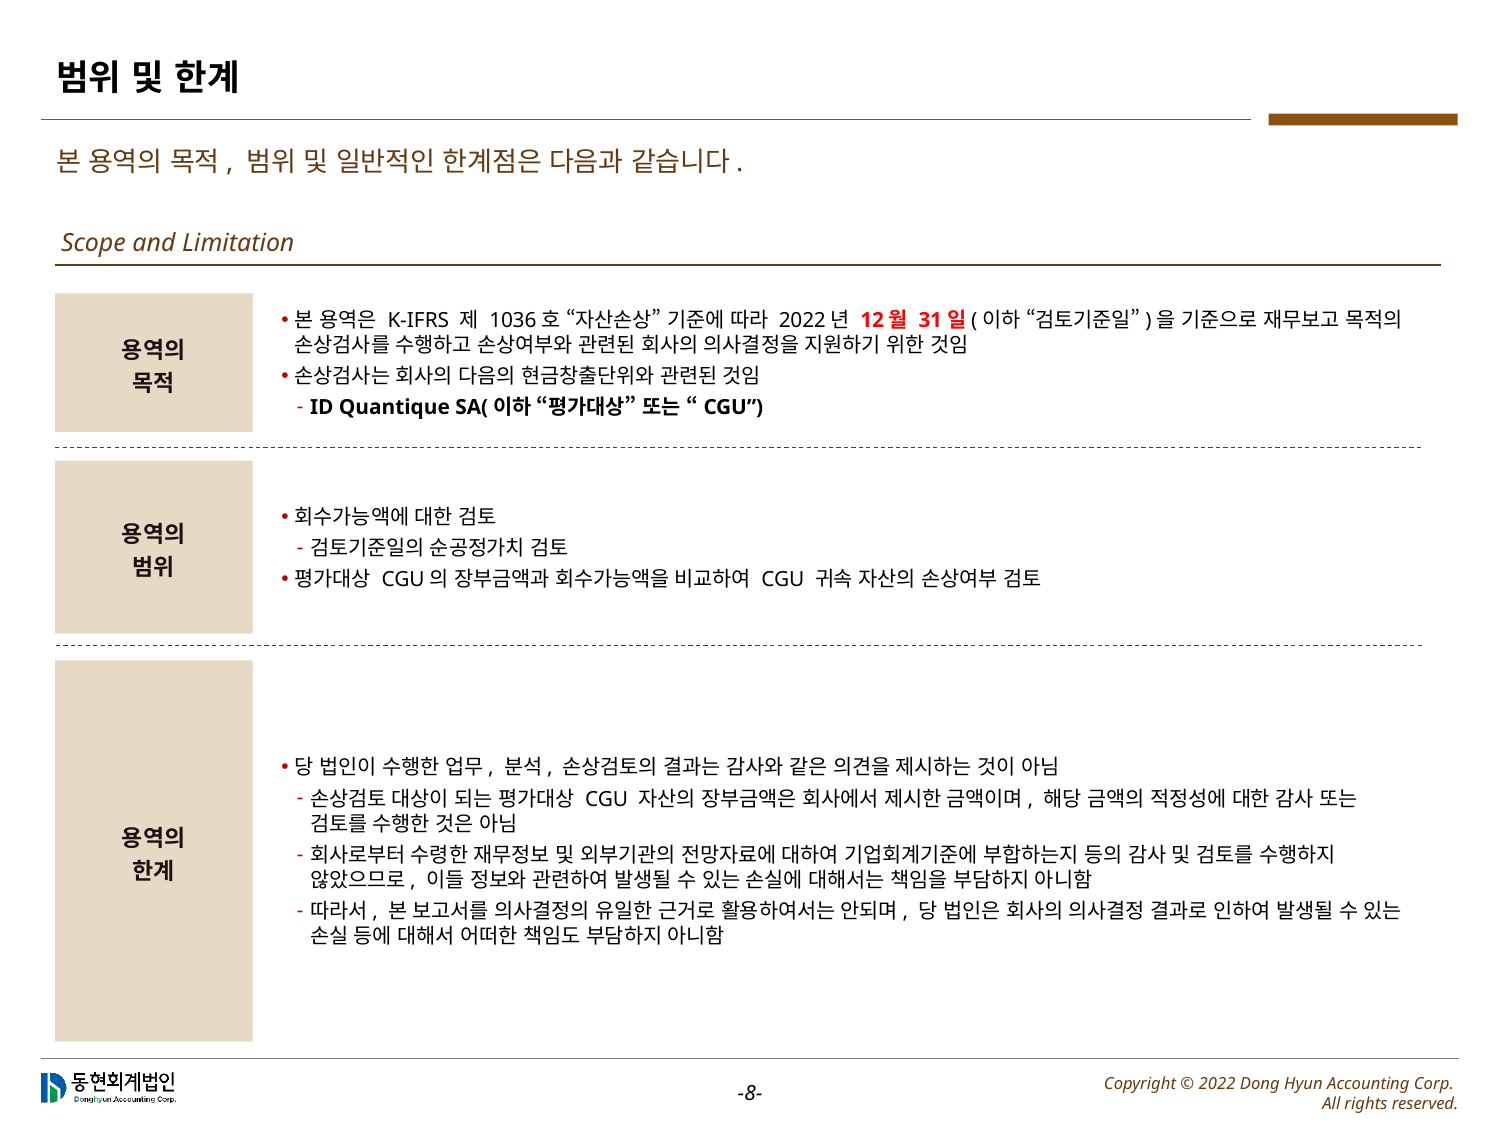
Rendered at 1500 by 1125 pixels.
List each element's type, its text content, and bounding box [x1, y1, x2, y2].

text_box 본 용역의 목적, 범위 및 일반적인 한계점은 다음과 같습니다. [41, 137, 1459, 185]
title 범위 및 한계 [41, 45, 1105, 114]
text_box 본 용역은 K-IFRS 제 1036호 “자산손상” 기준에 따라 2022년 12월 31일(이하 “검토기준일”)을 기준으로 재무보고 목적의 손상검사를 수행하고 손상여부와 관련된 회사의 의사결정을 지원하기 위한 것임 손상검사는 회사의 다음의 현금창출단위와 관련된 것임 ID Quantique SA(이하 “평가대상” 또는 “CGU”) [266, 293, 1421, 433]
text_box 회수가능액에 대한 검토 검토기준일의 순공정가치 검토 평가대상 CGU의 장부금액과 회수가능액을 비교하여 CGU 귀속 자산의 손상여부 검토 [266, 460, 1421, 634]
text_box 당 법인이 수행한 업무, 분석, 손상검토의 결과는 감사와 같은 의견을 제시하는 것이 아님 손상검토 대상이 되는 평가대상 CGU 자산의 장부금액은 회사에서 제시한 금액이며, 해당 금액의 적정성에 대한 감사 또는 검토를 수행한 것은 아님 회사로부터 수령한 재무정보 및 외부기관의 전망자료에 대하여 기업회계기준에 부합하는지 등의 감사 및 검토를 수행하지 않았으므로, 이들 정보와 관련하여 발생될 수 있는 손실에 대해서는 책임을 부담하지 아니함 따라서, 본 보고서를 의사결정의 유일한 근거로 활용하여서는 안되며, 당 법인은 회사의 의사결정 결과로 인하여 발생될 수 있는 손실 등에 대해서 어떠한 책임도 부담하지 아니함 [266, 660, 1421, 1042]
text_box 용역의 목적 [55, 293, 253, 433]
text_box 용역의 한계 [55, 660, 253, 1042]
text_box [55, 217, 1442, 265]
text_box 용역의 범위 [55, 460, 253, 634]
picture [41, 1072, 176, 1103]
